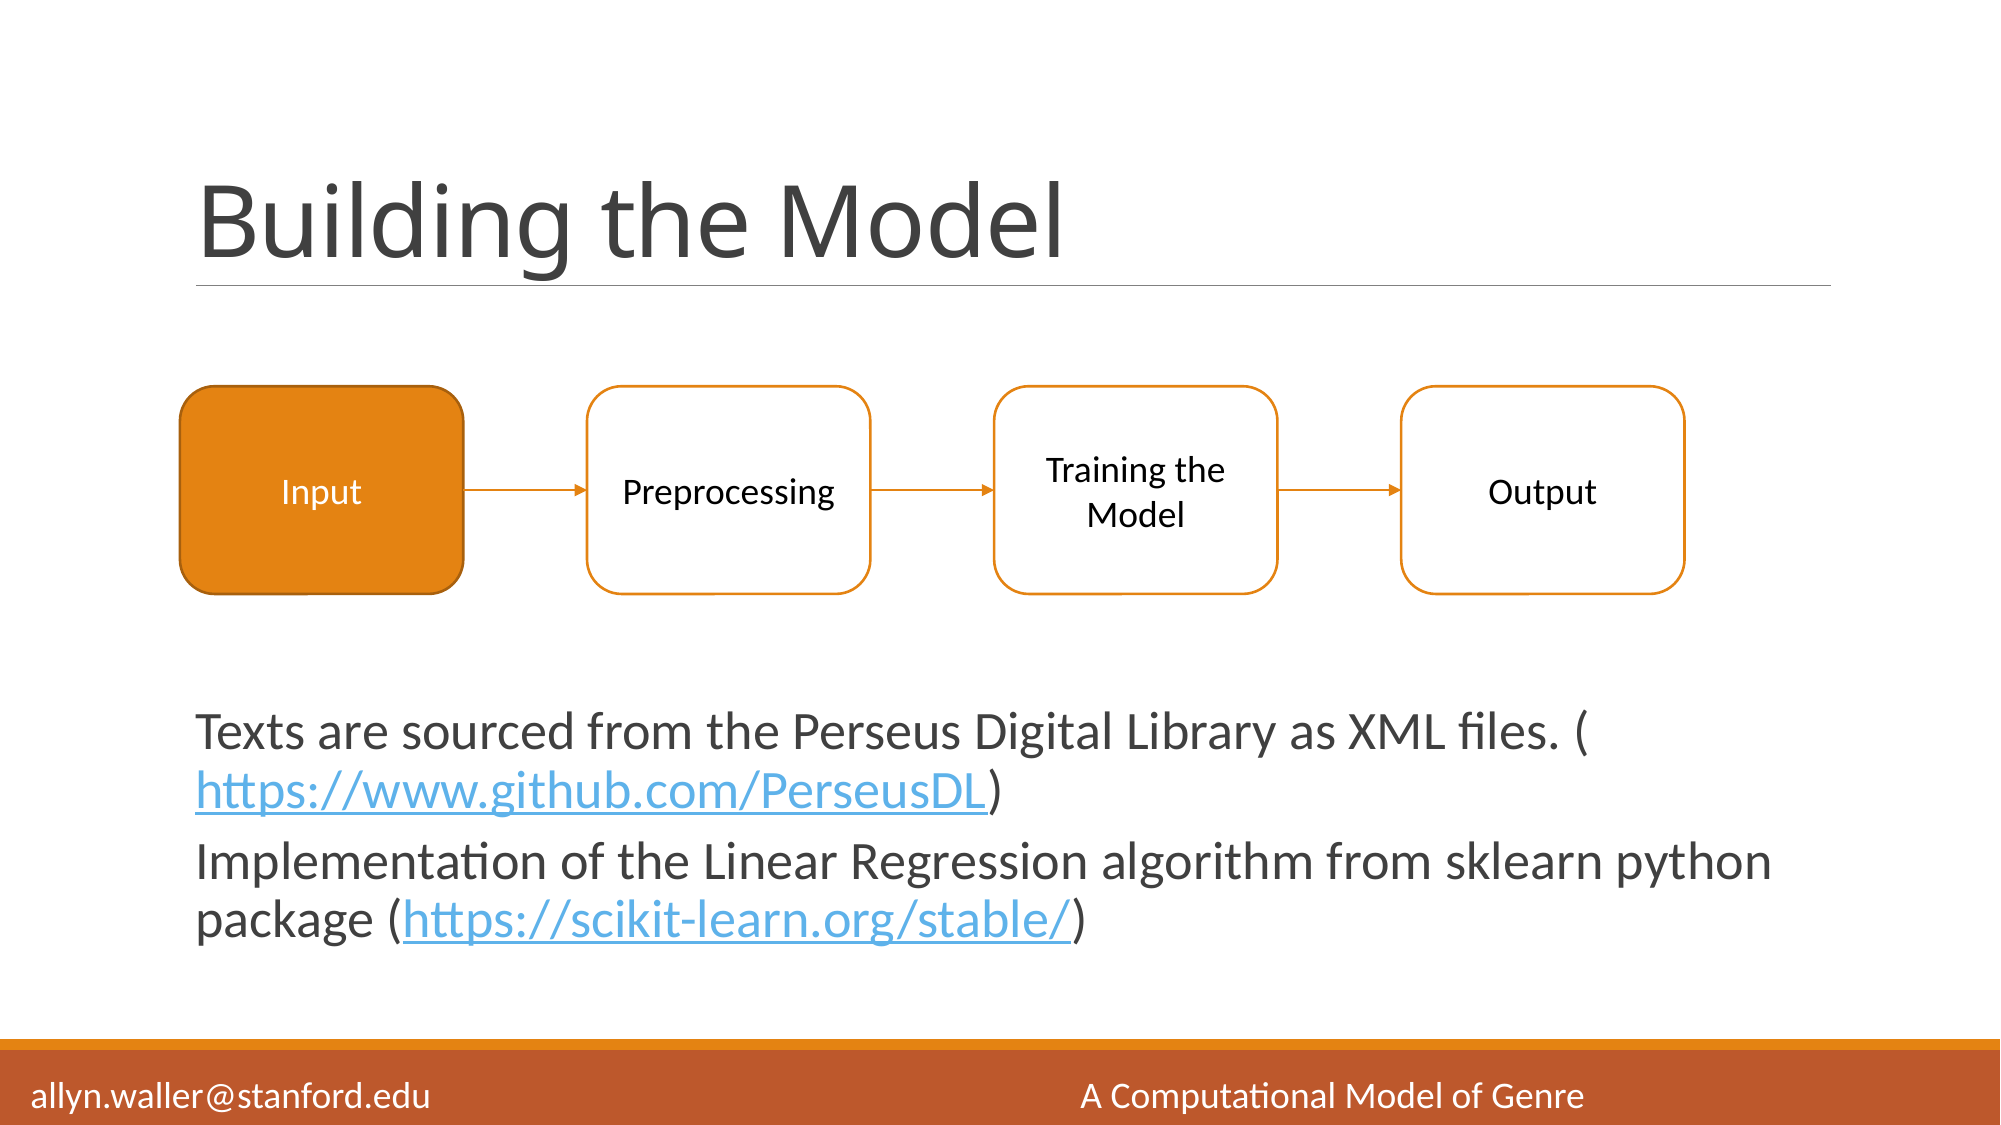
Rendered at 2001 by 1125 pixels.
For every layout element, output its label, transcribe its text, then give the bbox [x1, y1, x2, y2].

text_box Output [1399, 384, 1686, 596]
text_box Preprocessing [585, 384, 872, 596]
text_box Input [178, 384, 465, 596]
text_box allyn.waller@stanford.edu A Computational Model of Genre SCS 2021 [15, 1063, 2000, 1125]
title Building the Model [180, 47, 1830, 285]
list Texts are sourced from the Perseus Digital Library as XML files. (https://www.github.com/PerseusDL) Implementation of the Linear Regression algorithm from sklearn python package (https://scikit-learn.org/stable/) [180, 695, 1830, 963]
text_box Training the Model [992, 384, 1279, 596]
